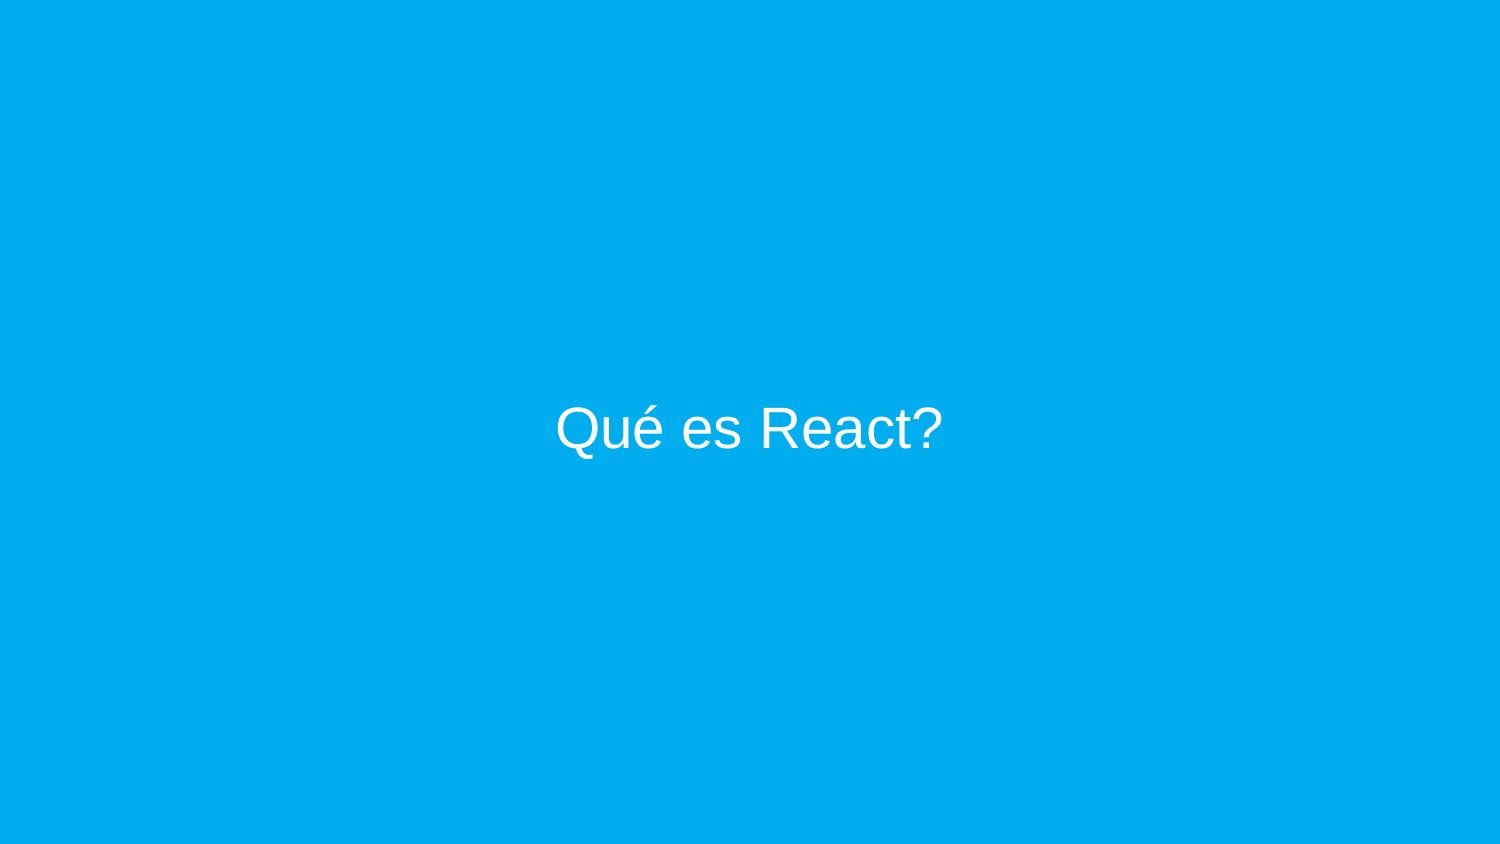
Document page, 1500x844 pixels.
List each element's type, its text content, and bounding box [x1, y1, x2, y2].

title Qué es React? [51, 374, 1449, 469]
